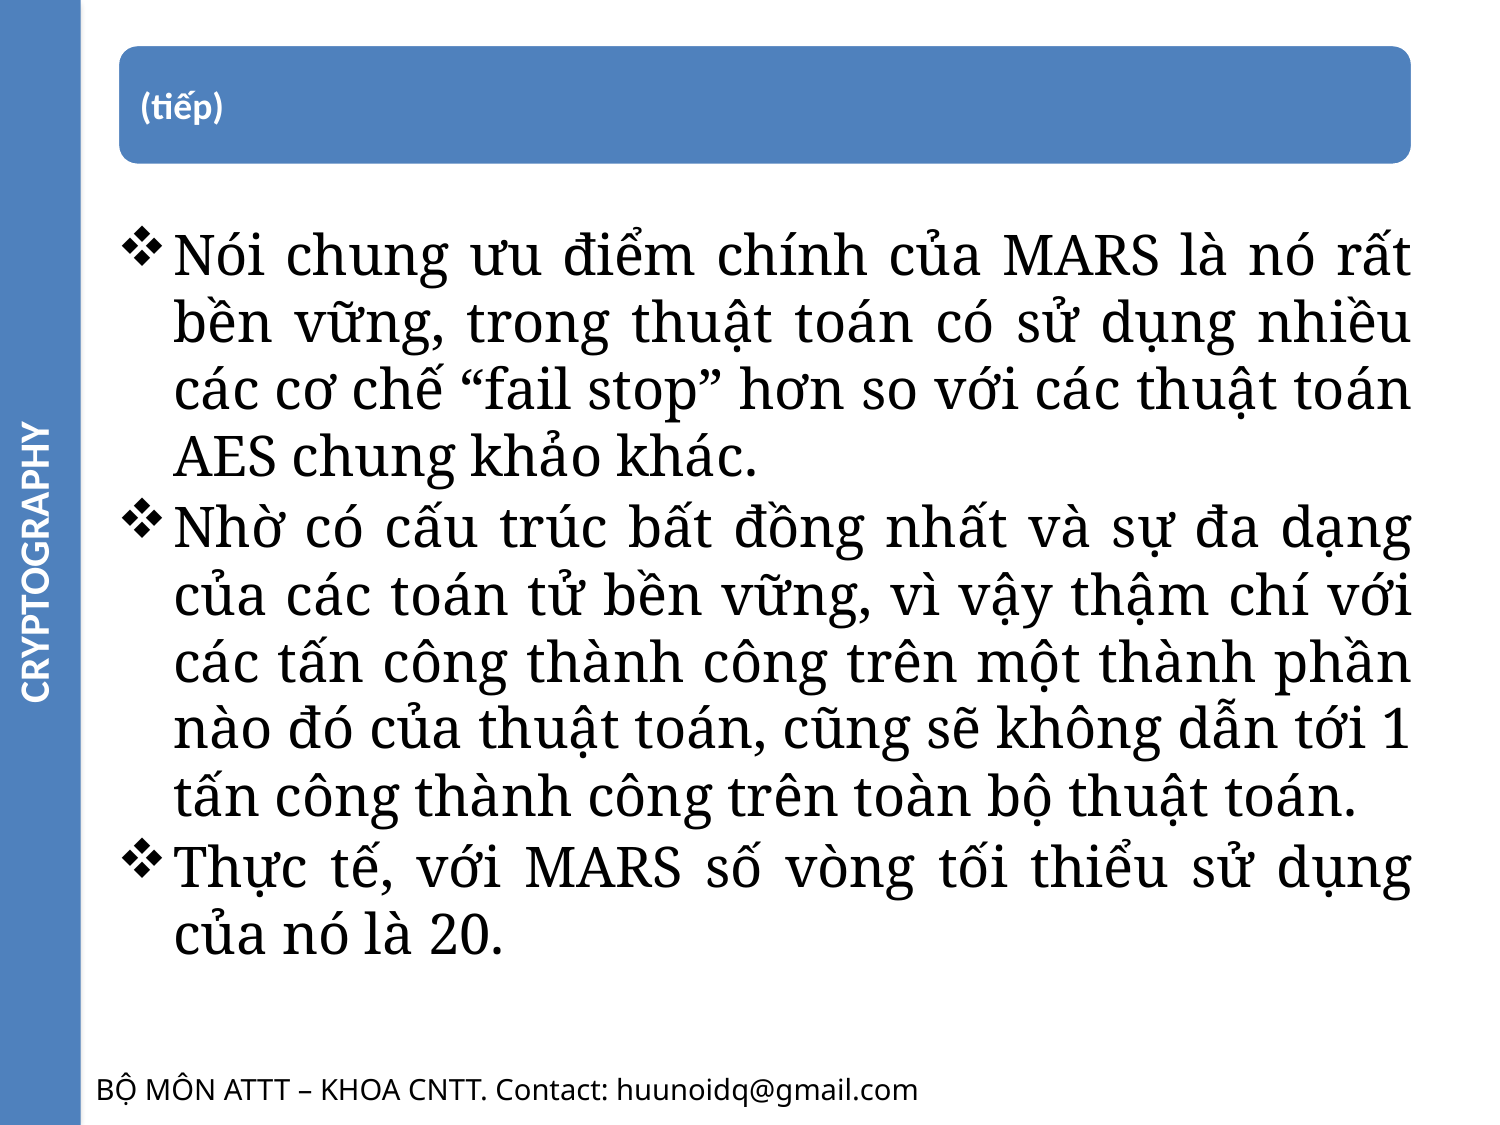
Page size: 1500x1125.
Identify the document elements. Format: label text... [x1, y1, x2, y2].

text_box Nói chung ưu điểm chính của MARS là nó rất bền vững, trong thuật toán có sử dụng nhiều các cơ chế “fail stop” hơn so với các thuật toán AES chung khảo khác. Nhờ có cấu trúc bất đồng nhất và sự đa dạng của các toán tử bền vững, vì vậy thậm chí với các tấn công thành công trên một thành phần nào đó của thuật toán, cũng sẽ không dẫn tới 1 tấn công thành công trên toàn bộ thuật toán. Thực tế, với MARS số vòng tối thiểu sử dụng của nó là 20. [117, 219, 1413, 1035]
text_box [116, 43, 1414, 166]
text_box BỘ MÔN ATTT – KHOA CNTT. Contact: huunoidq@gmail.com [80, 1064, 1500, 1115]
text_box CRYPTOGRAPHY [0, 0, 84, 1125]
